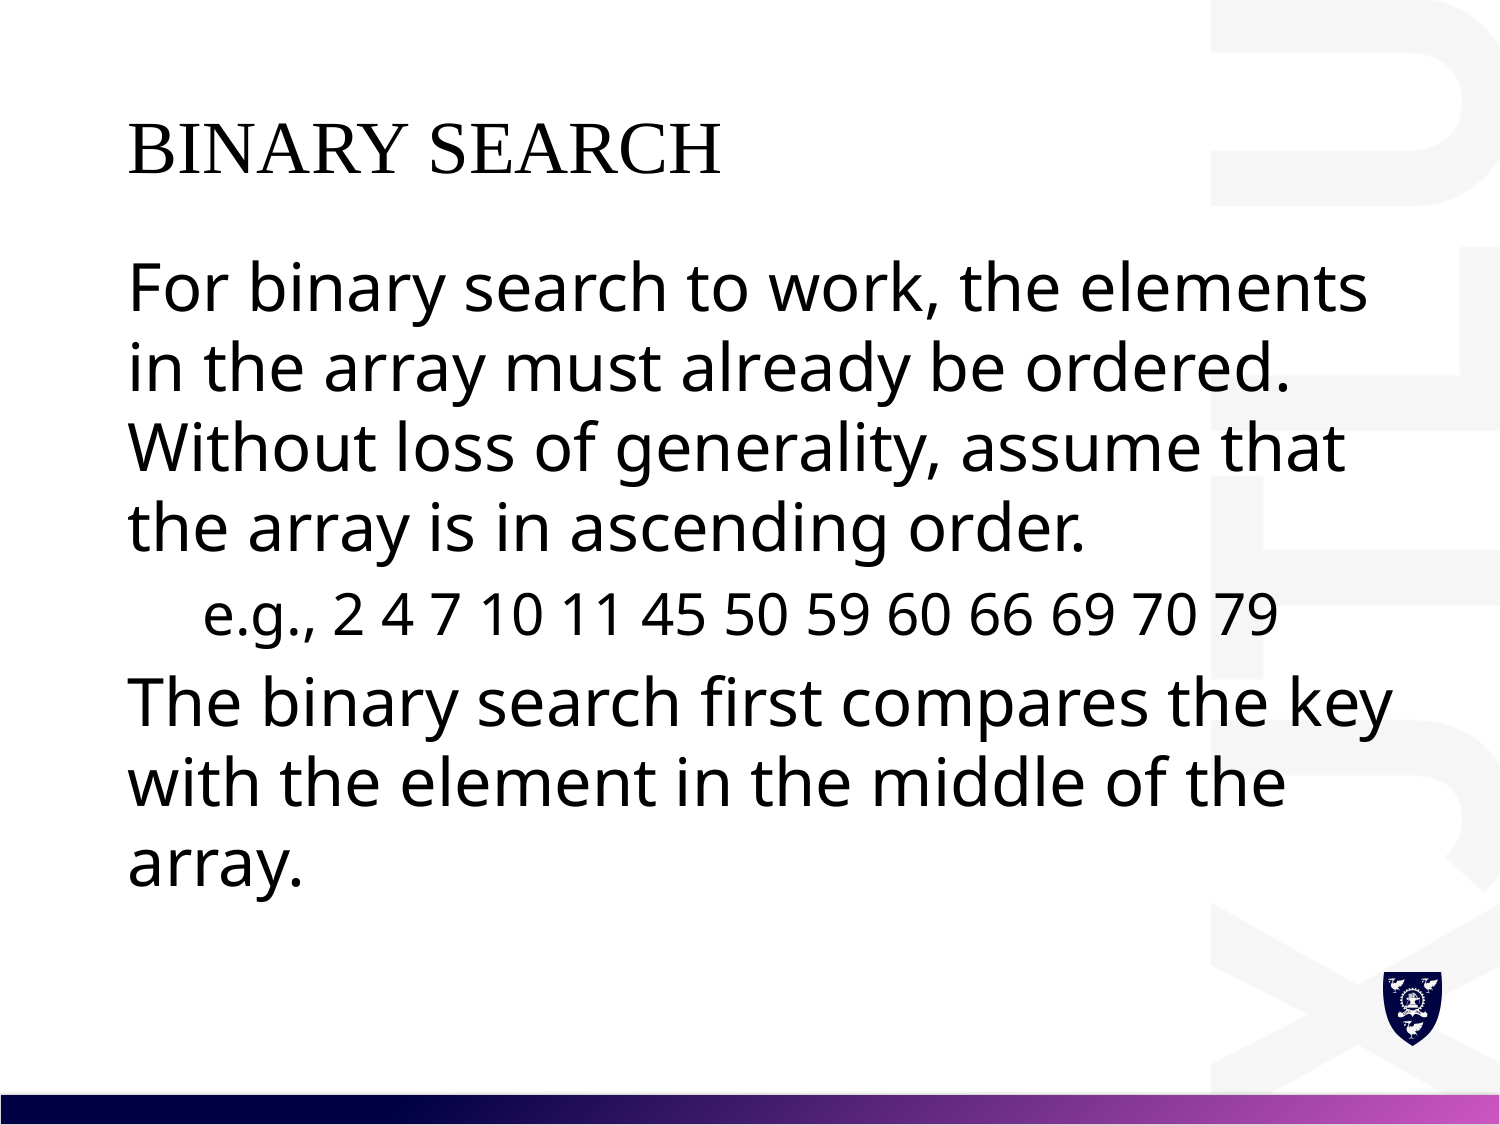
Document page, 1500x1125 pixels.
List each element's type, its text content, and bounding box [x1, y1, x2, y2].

picture [1383, 972, 1442, 1046]
title Binary Search [112, 75, 1388, 213]
slide_number [1074, 1042, 1425, 1103]
list For binary search to work, the elements in the array must already be ordered. Without loss of generality, assume that the array is in ascending order. e.g., 2 4 7 10 11 45 50 59 60 66 69 70 79 The binary search first compares the key with the element in the middle of the array. [112, 237, 1413, 1000]
